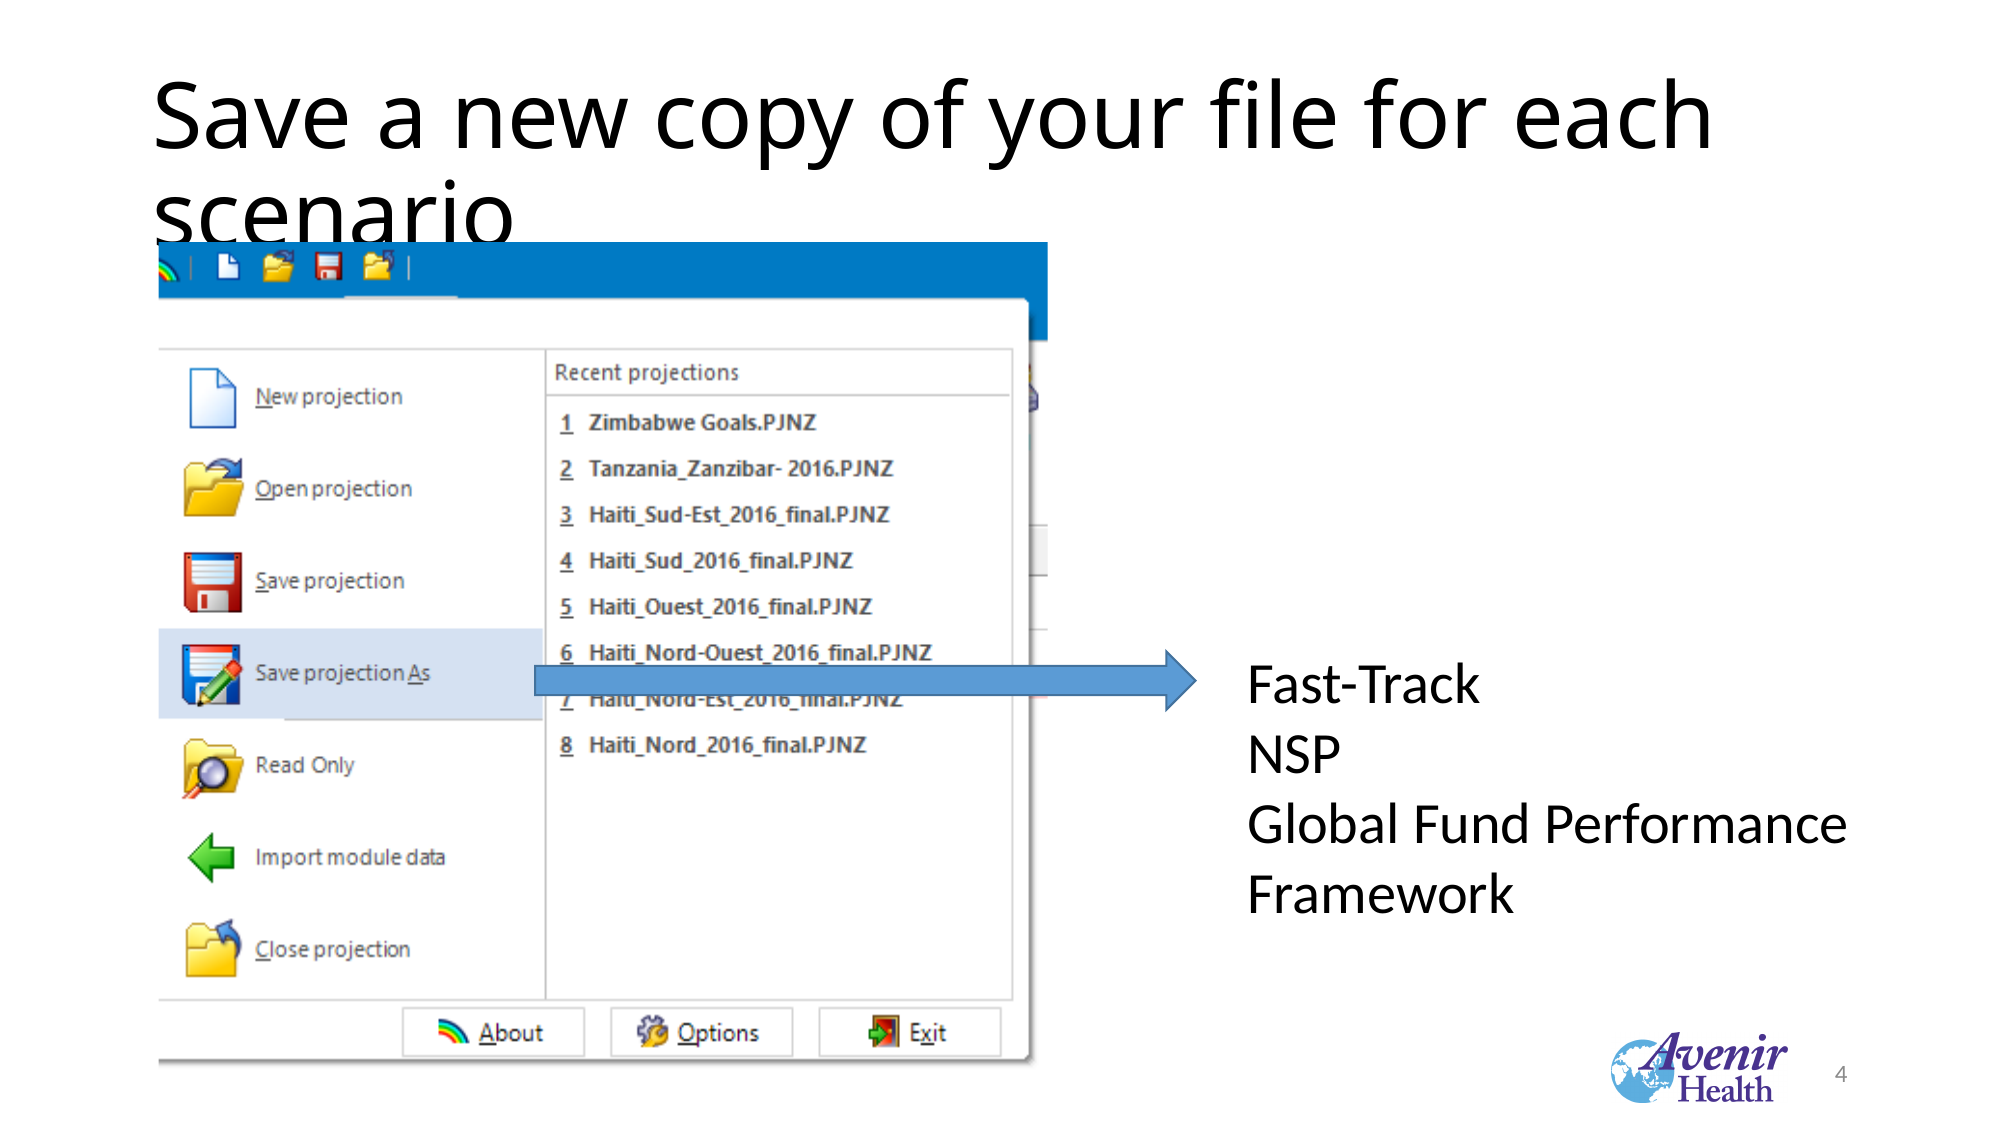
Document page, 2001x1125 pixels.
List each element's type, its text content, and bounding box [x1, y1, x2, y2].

slide_number 4 [1412, 1042, 1863, 1103]
text_box Fast-Track NSP Global Fund Performance Framework [1232, 637, 1884, 933]
picture [158, 242, 1048, 1077]
title Save a new copy of your file for each scenario [137, 59, 1863, 278]
text_box [1048, 648, 1197, 713]
picture [1611, 1032, 1788, 1042]
